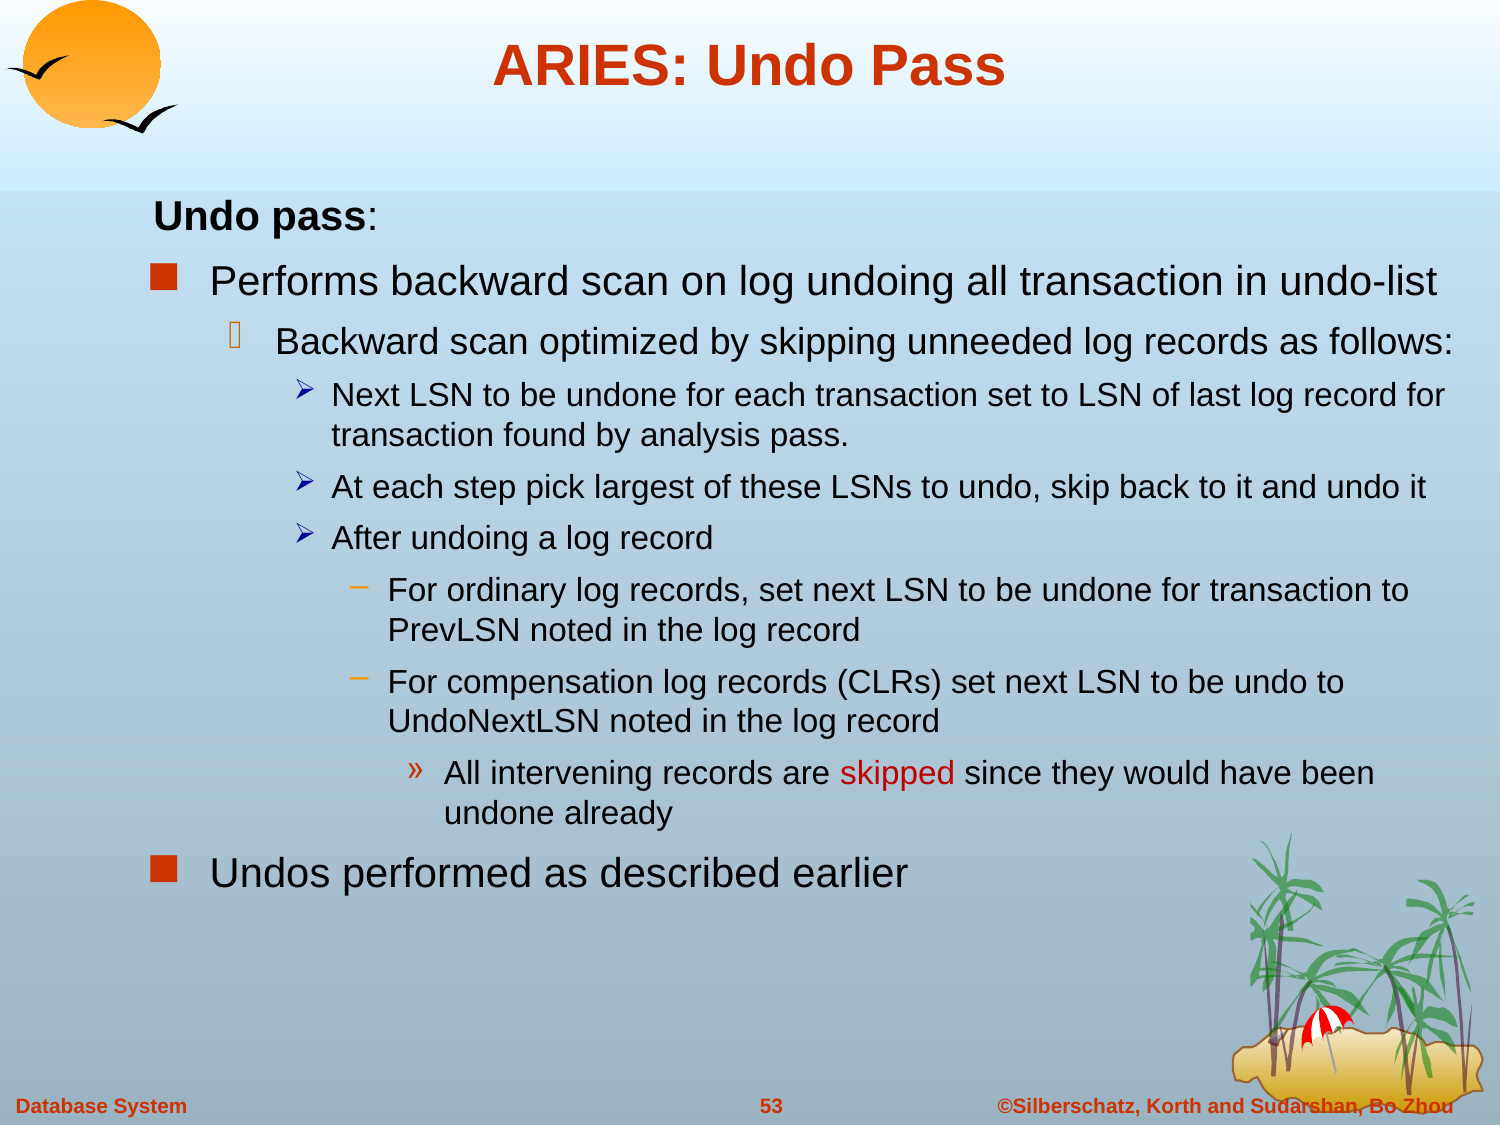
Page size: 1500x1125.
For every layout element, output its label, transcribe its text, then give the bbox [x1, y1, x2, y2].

title ARIES: Undo Pass [87, 4, 1413, 105]
list Undo pass: Performs backward scan on log undoing all transaction in undo-list Backward scan optimized by skipping unneeded log records as follows: Next LSN to be undone for each transaction set to LSN of last log record for transaction found by analysis pass. At each step pick largest of these LSNs to undo, skip back to it and undo it After undoing a log record For ordinary log records, set next LSN to be undone for transaction to PrevLSN noted in the log record For compensation log records (CLRs) set next LSN to be undo to UndoNextLSN noted in the log record All intervening records are skipped since they would have been undone already Undos performed as described earlier [138, 181, 1481, 1046]
